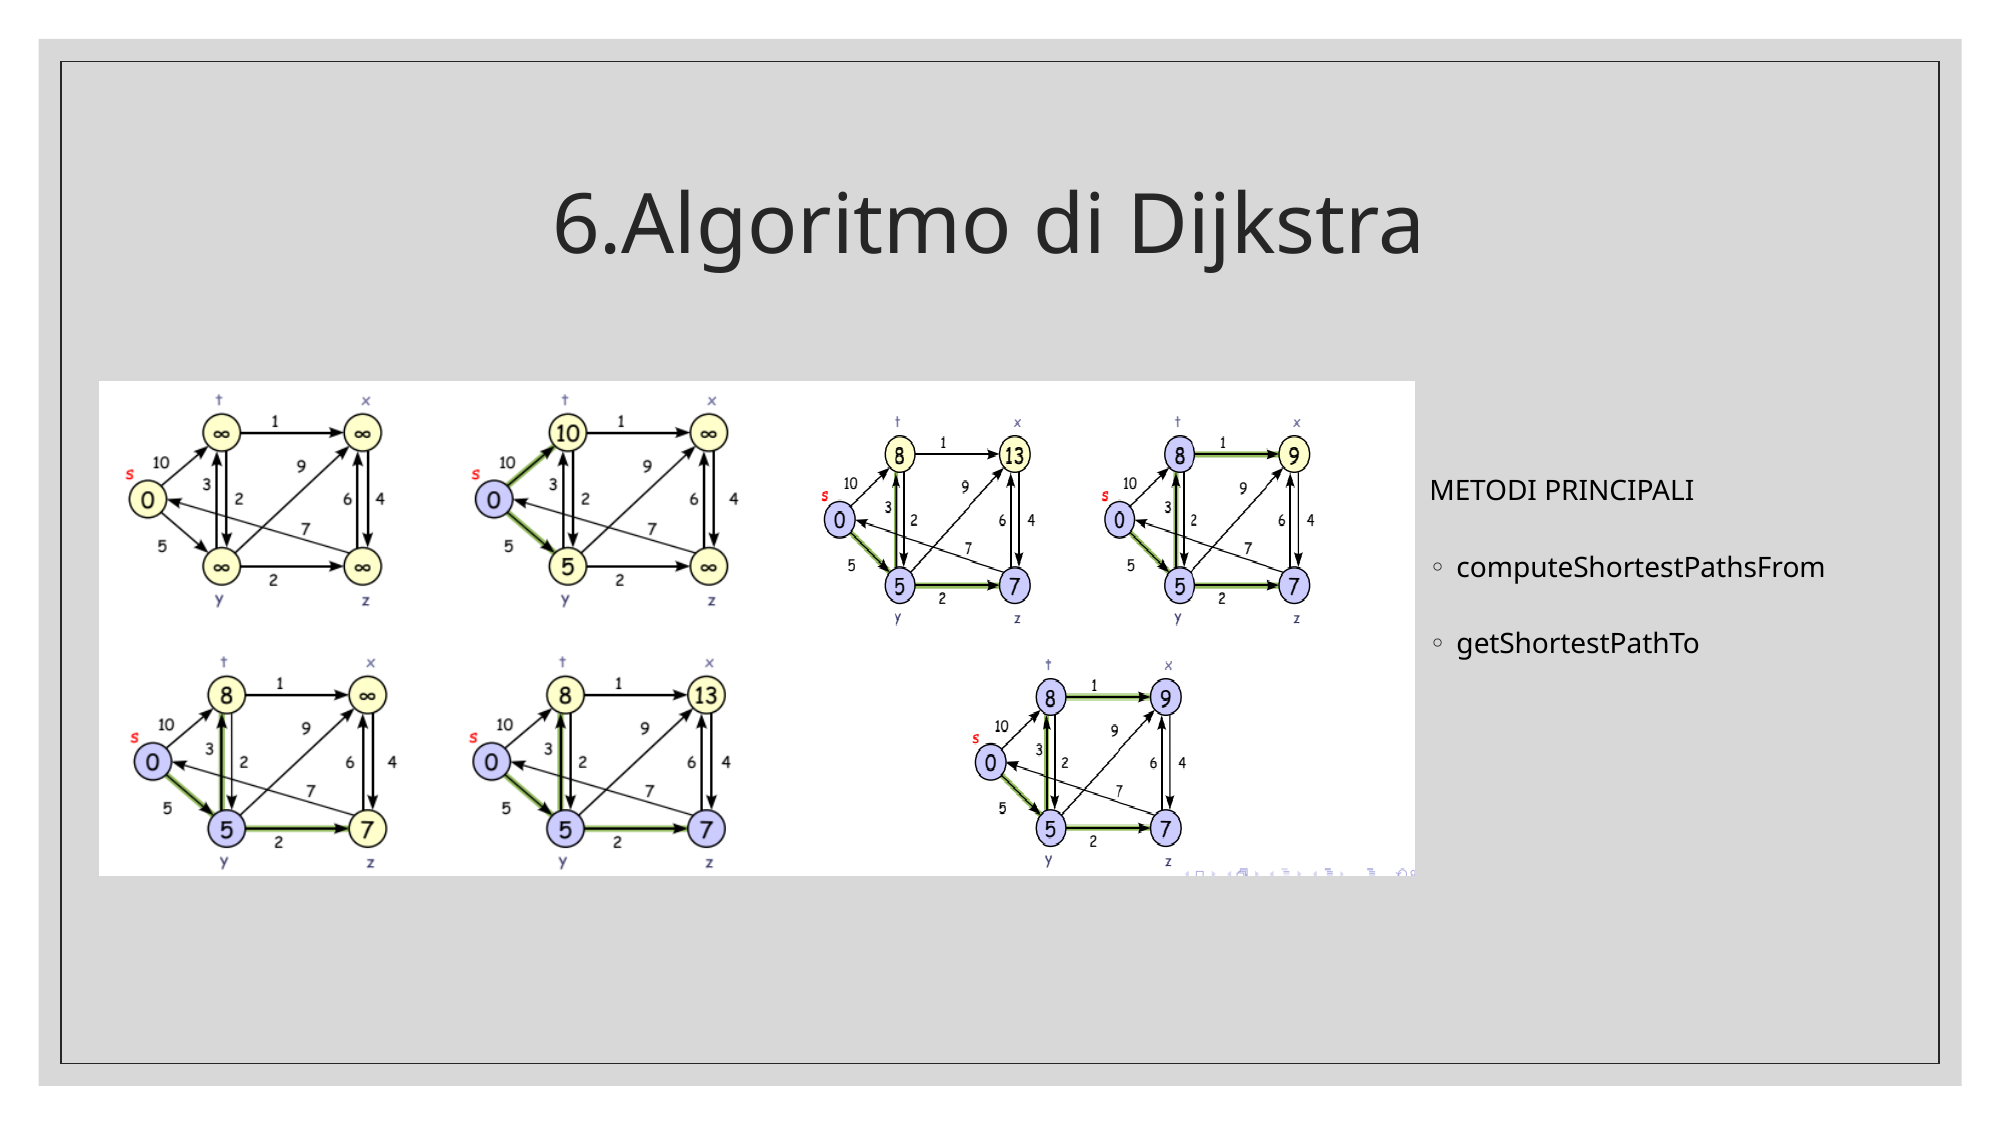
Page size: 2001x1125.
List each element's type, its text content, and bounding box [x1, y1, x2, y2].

text_box METODI PRINCIPALI computeShortestPathsFrom getShortestPathTo [1419, 462, 1929, 663]
picture [99, 380, 1415, 876]
text_box 6.Algoritmo di Dijkstra [174, 105, 1825, 331]
